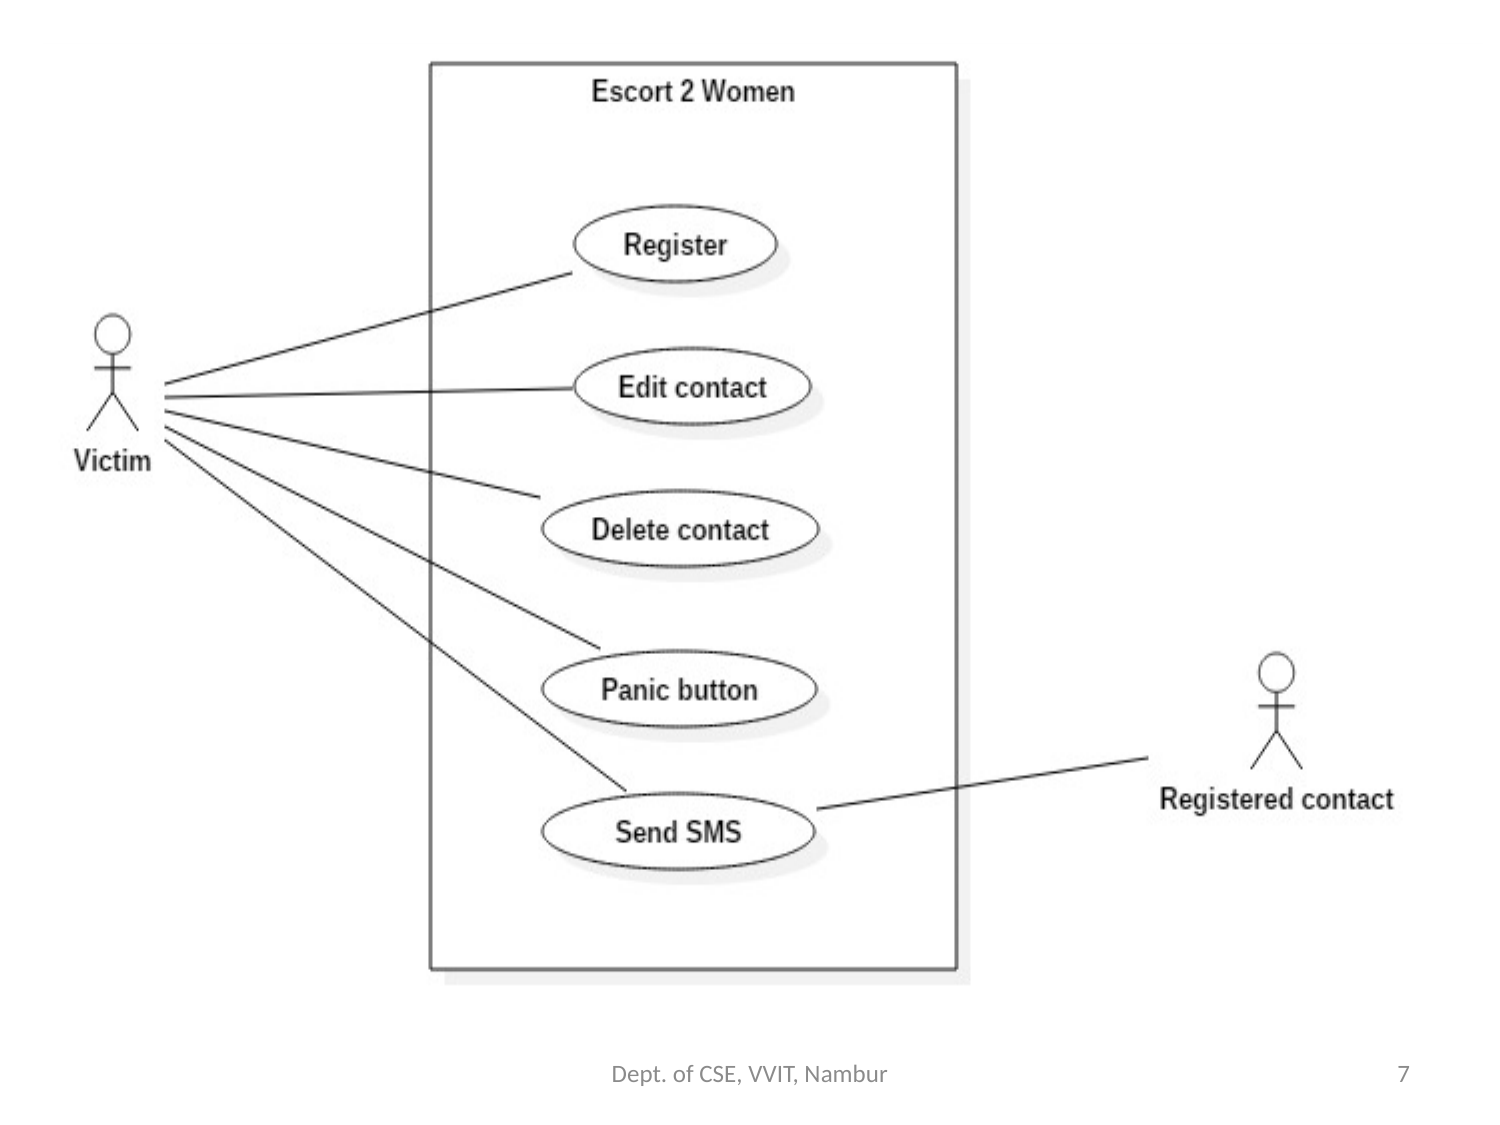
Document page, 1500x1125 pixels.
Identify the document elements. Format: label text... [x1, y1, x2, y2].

footer Dept. of CSE, VVIT, Nambur [512, 1065, 988, 1103]
slide_number 7 [1074, 1065, 1425, 1103]
picture [42, 42, 1483, 1059]
